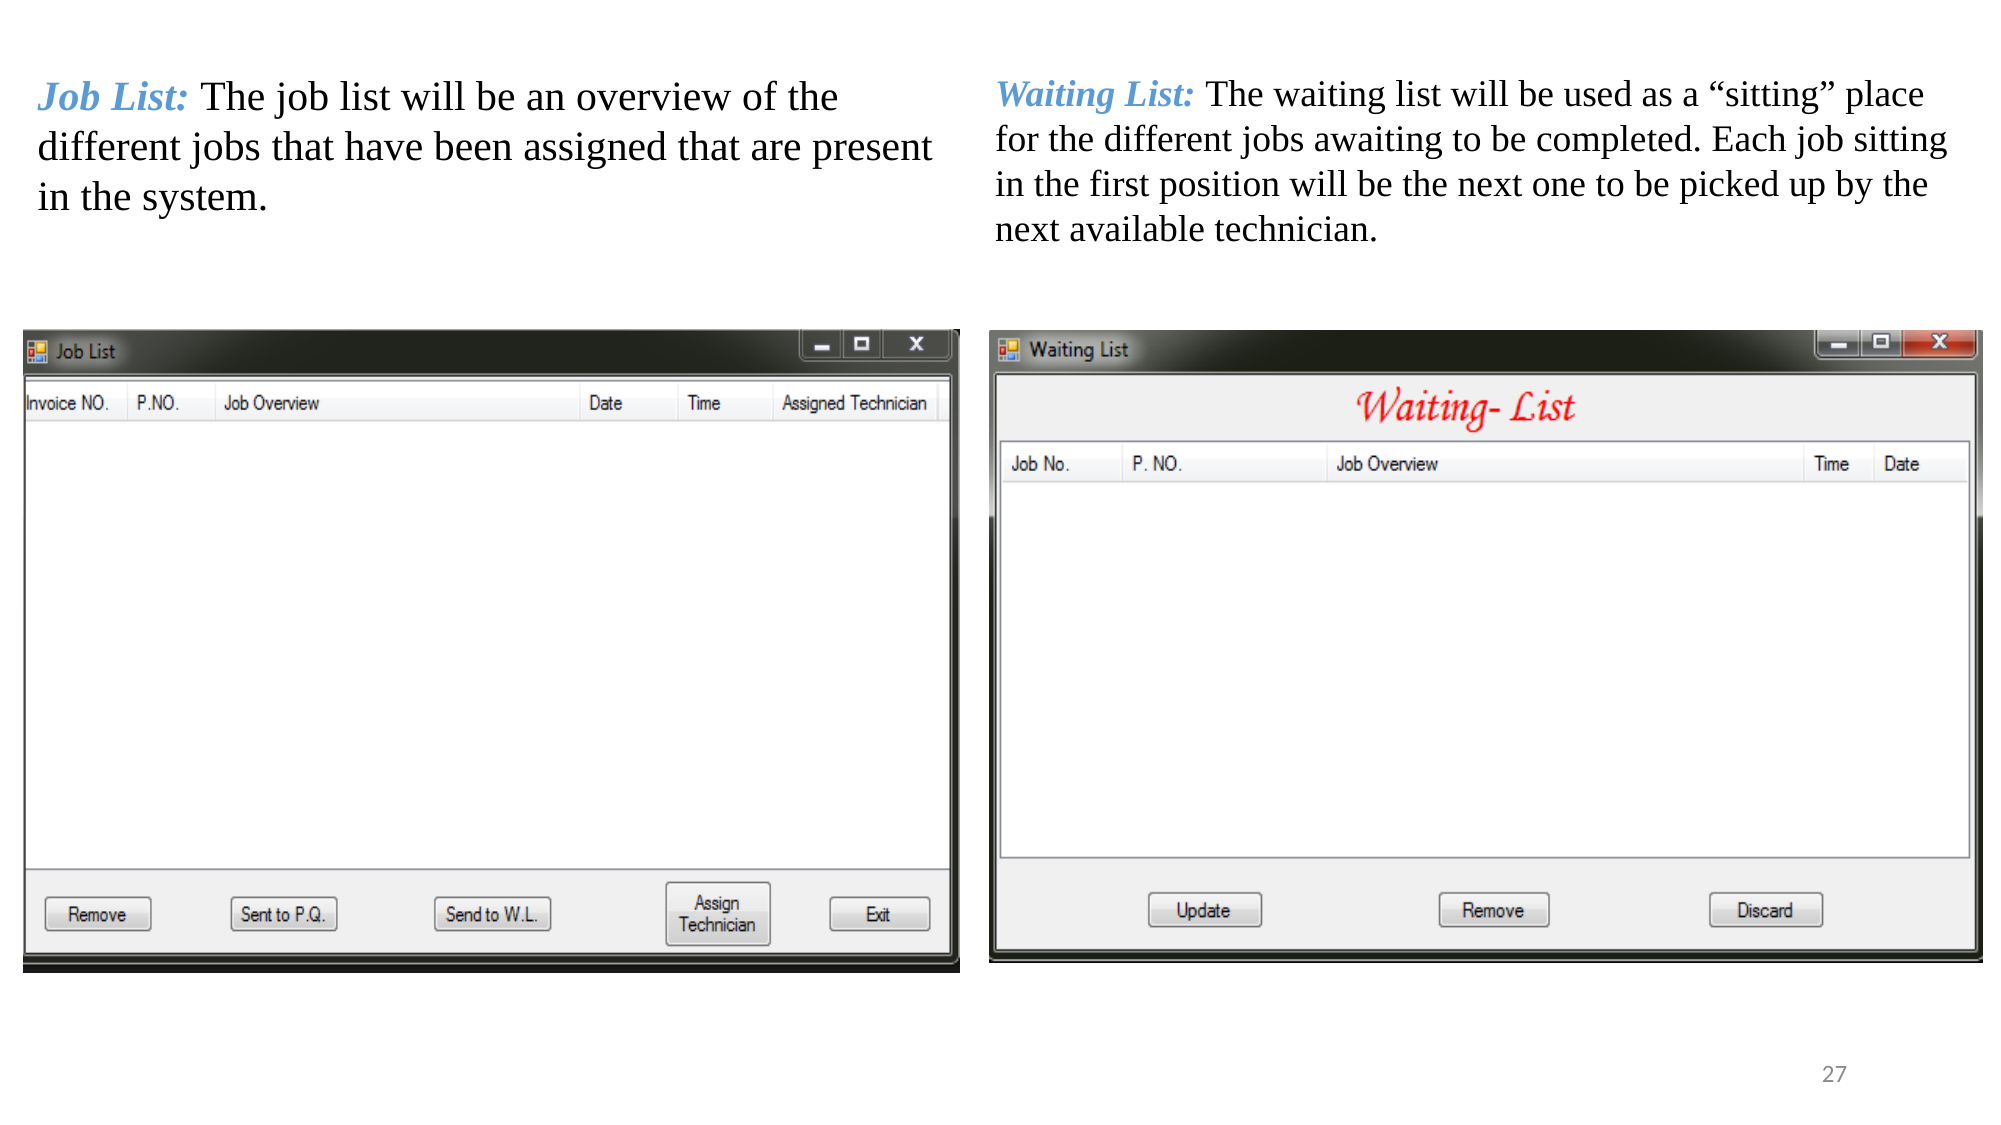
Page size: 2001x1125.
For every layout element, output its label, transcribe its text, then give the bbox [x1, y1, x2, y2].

picture [989, 330, 1983, 963]
slide_number 27 [1412, 1042, 1863, 1103]
text_box Waiting List: The waiting list will be used as a “sitting” place for the different jobs awaiting to be completed. Each job sitting in the first position will be the next one to be picked up by the next available technician. [980, 61, 1983, 257]
picture [23, 329, 960, 973]
text_box Job List: The job list will be an overview of the different jobs that have been assigned that are present in the system. [22, 61, 961, 227]
